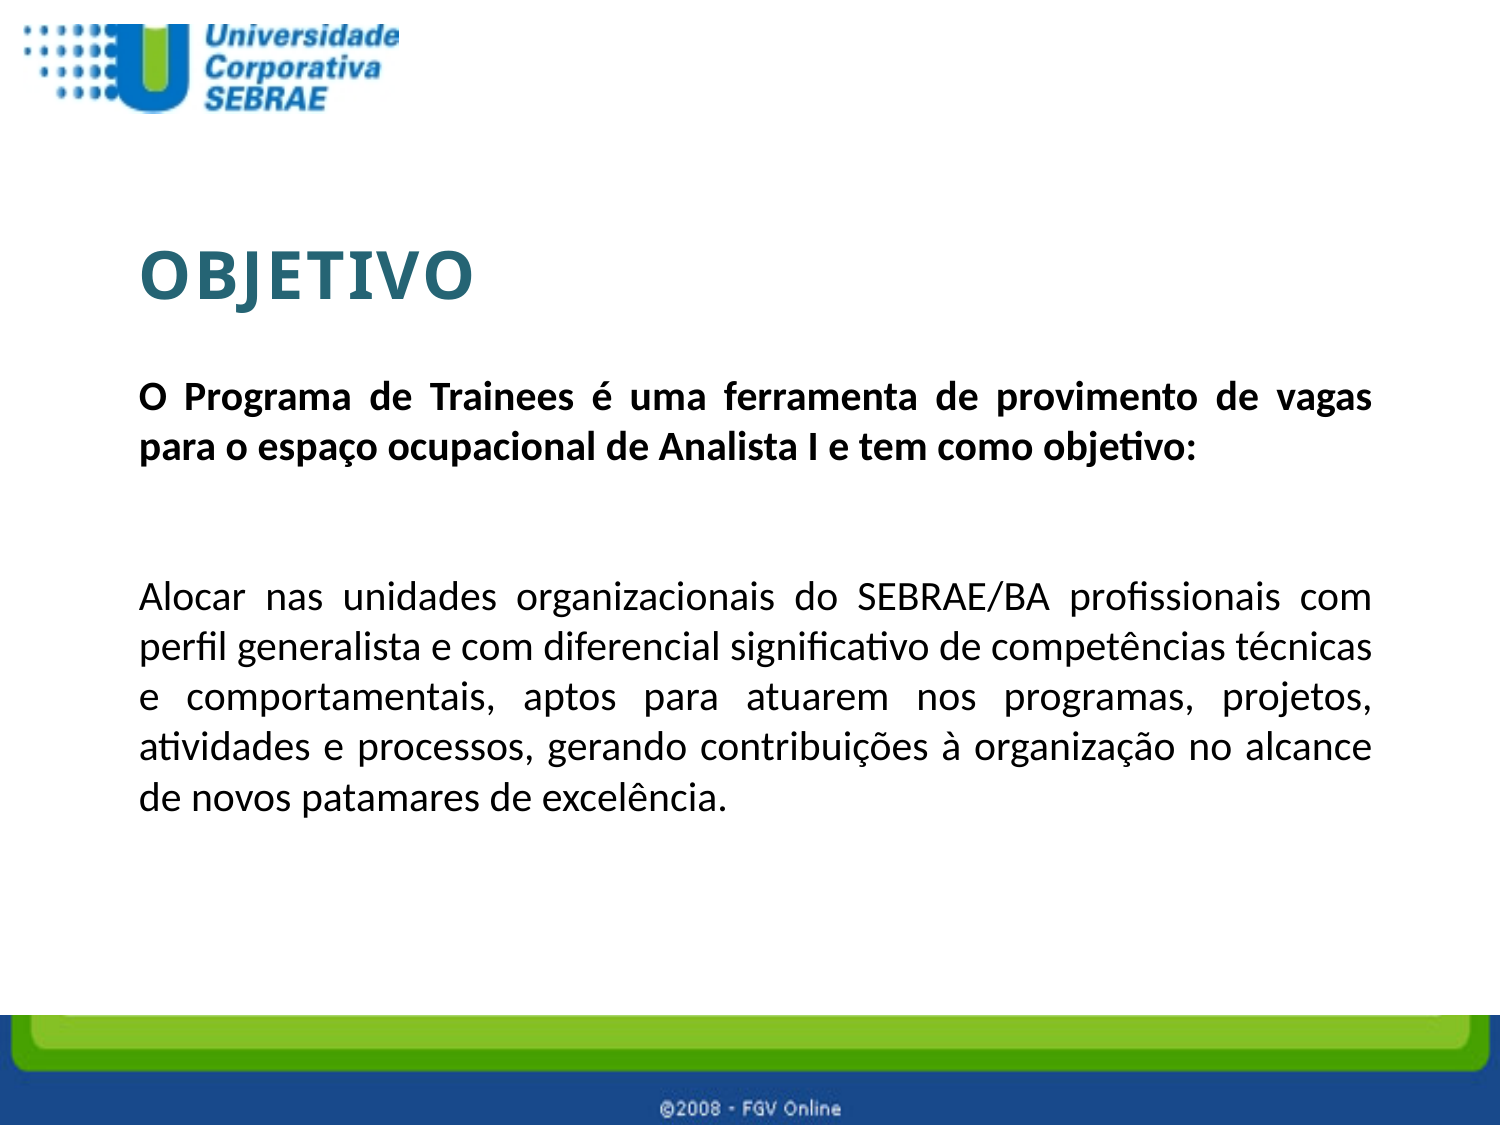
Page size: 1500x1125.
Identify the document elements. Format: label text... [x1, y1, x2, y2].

text_box O Programa de Trainees é uma ferramenta de provimento de vagas para o espaço ocupacional de Analista I e tem como objetivo: Alocar nas unidades organizacionais do SEBRAE/BA profissionais com perfil generalista e com diferencial significativo de competências técnicas e comportamentais, aptos para atuarem nos programas, projetos, atividades e processos, gerando contribuições à organização no alcance de novos patamares de excelência. [123, 361, 1388, 827]
picture [23, 24, 399, 114]
text_box OBJETIVO [123, 234, 1296, 322]
picture [0, 1015, 1500, 1125]
